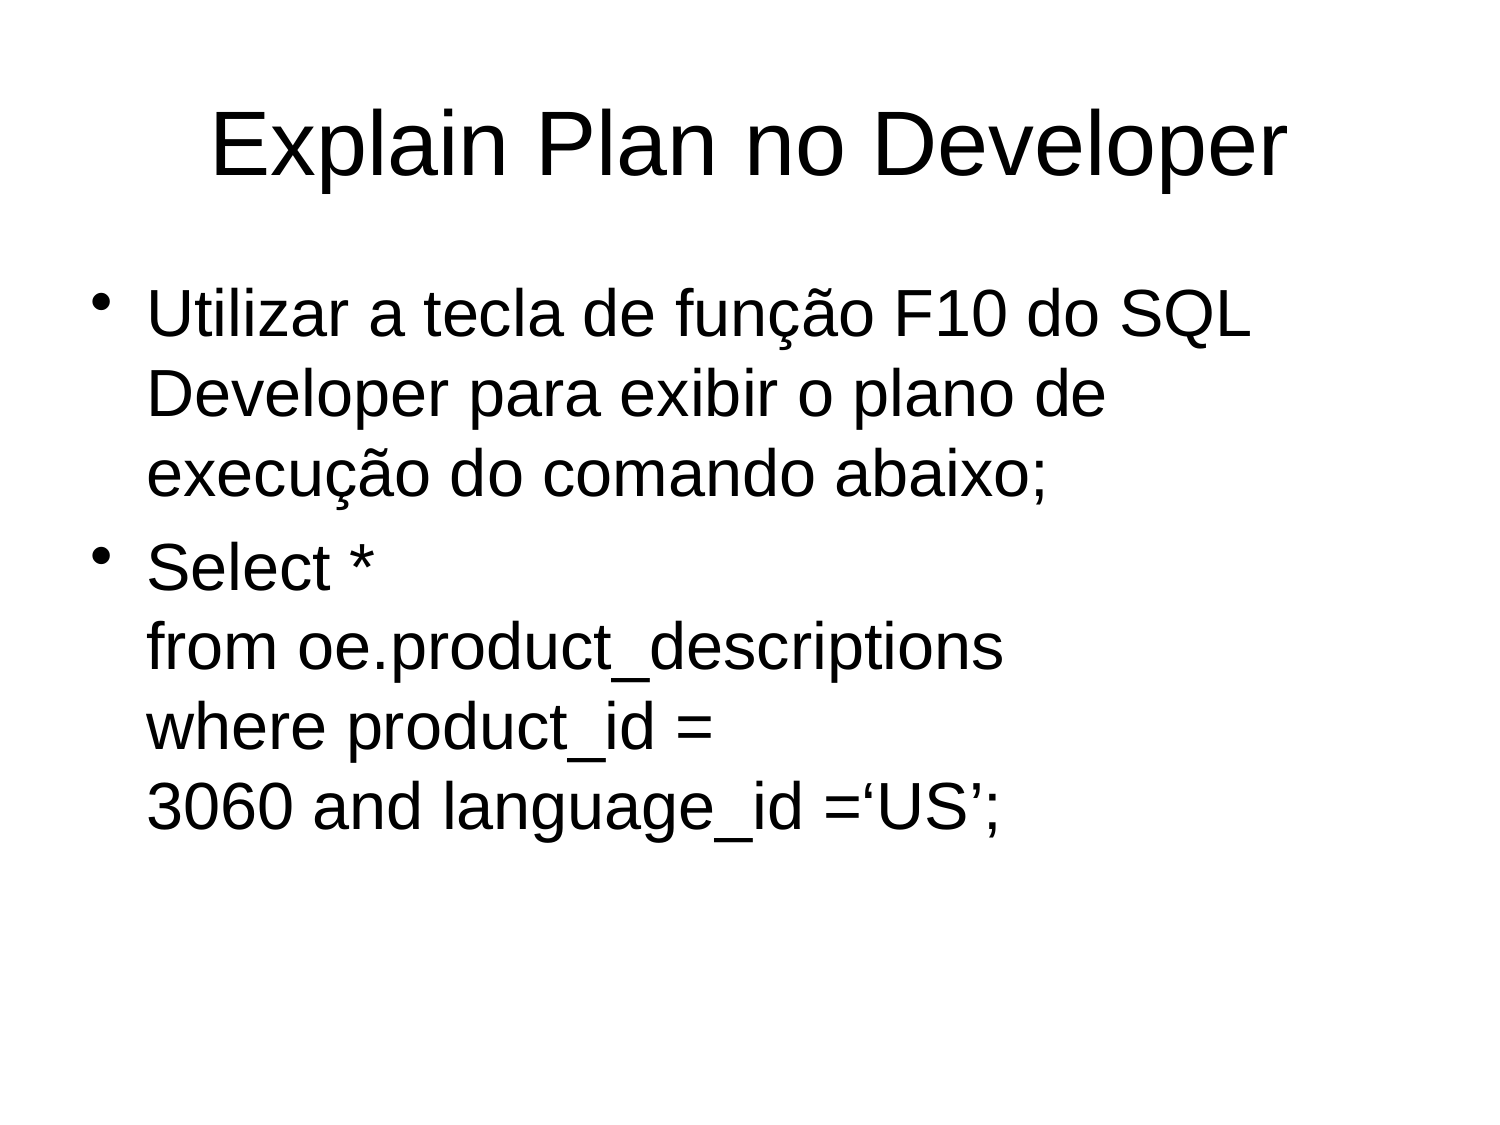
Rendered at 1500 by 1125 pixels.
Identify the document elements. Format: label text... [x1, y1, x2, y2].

list Utilizar a tecla de função F10 do SQL Developer para exibir o plano de execução do comando abaixo; Select * from oe.product_descriptions where product_id = 3060 and language_id =‘US’; [75, 262, 1425, 1005]
title Explain Plan no Developer [75, 45, 1425, 233]
